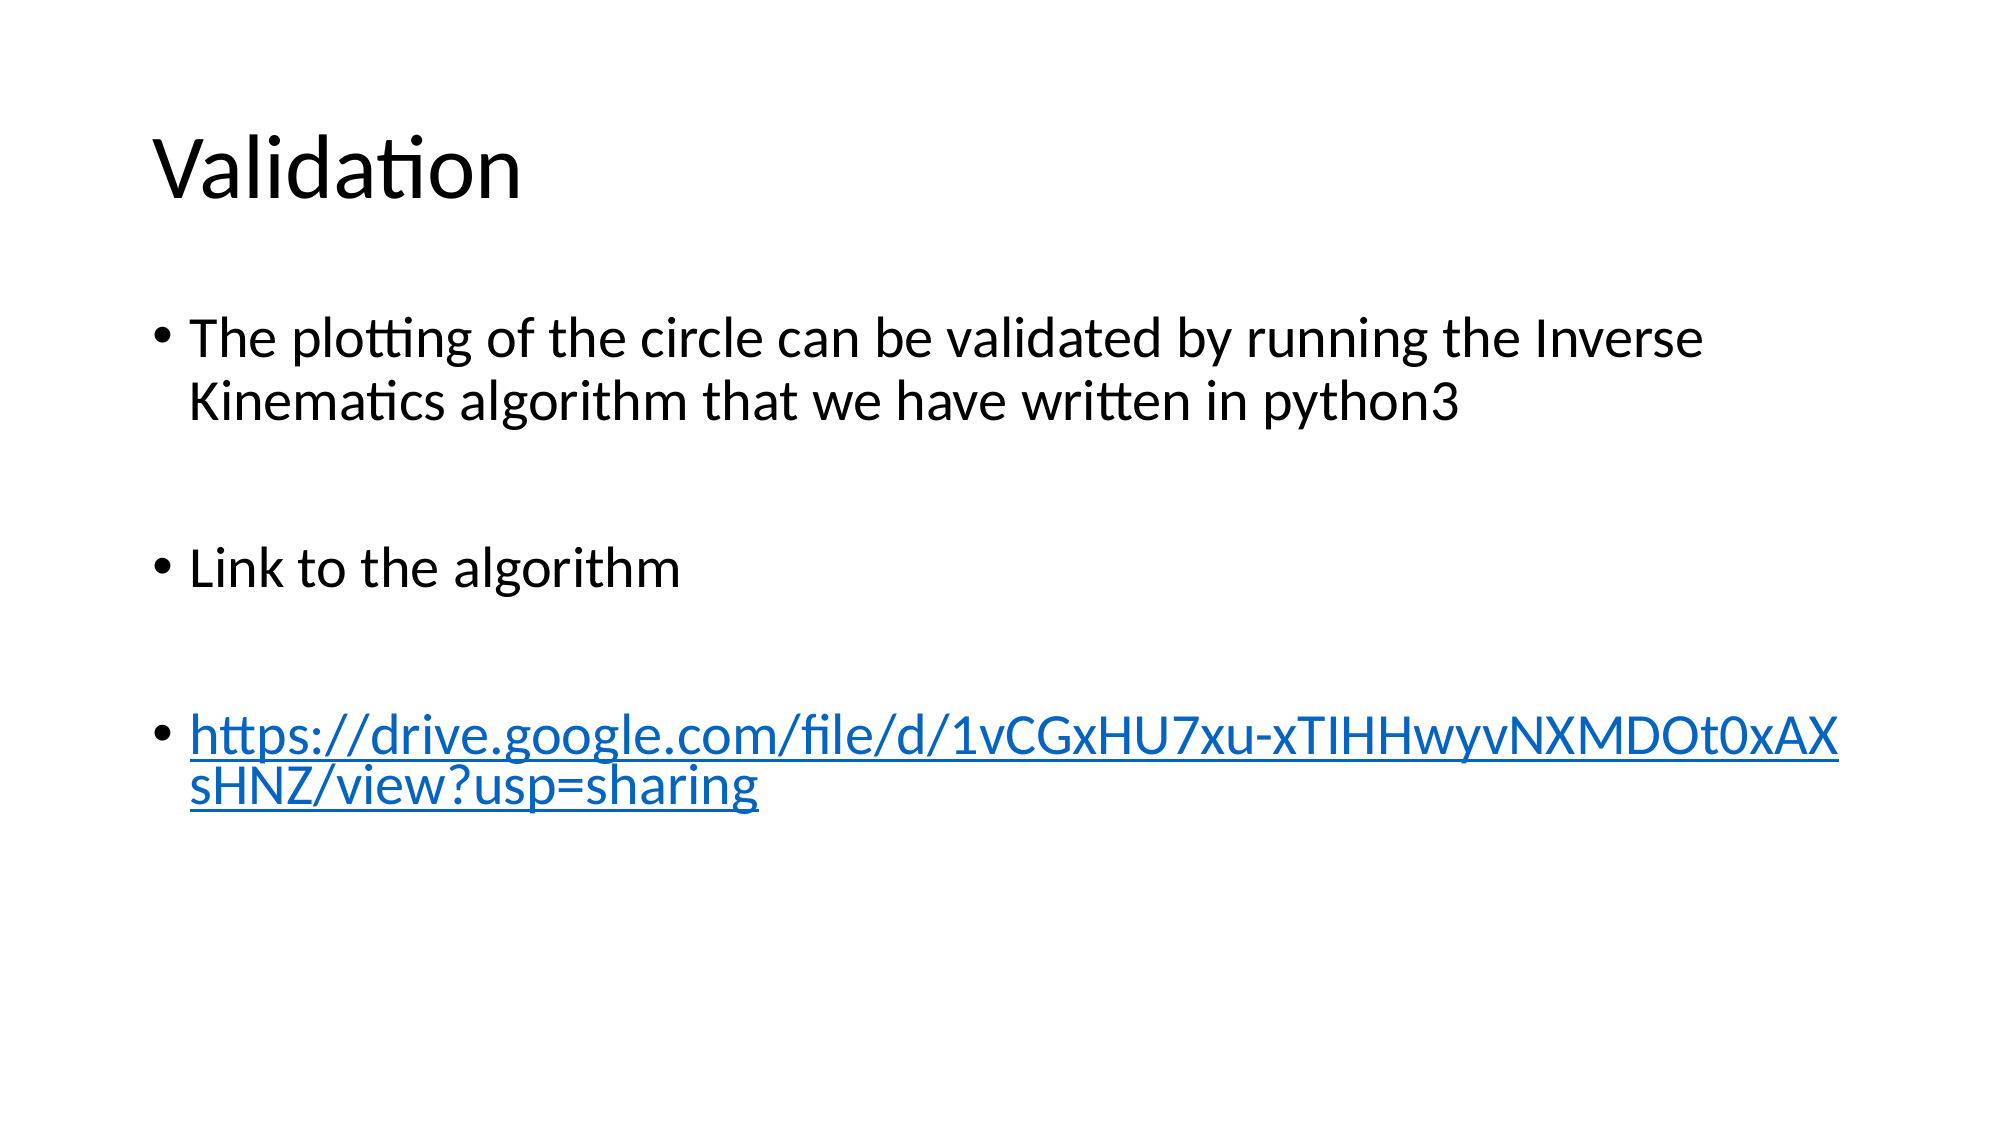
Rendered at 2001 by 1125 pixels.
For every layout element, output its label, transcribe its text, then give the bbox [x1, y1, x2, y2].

title Validation [137, 59, 1863, 278]
list The plotting of the circle can be validated by running the Inverse Kinematics algorithm that we have written in python3 Link to the algorithm https://drive.google.com/file/d/1vCGxHU7xu-xTIHHwyvNXMDOt0xAXsHNZ/view?usp=sharing [137, 299, 1863, 1014]
